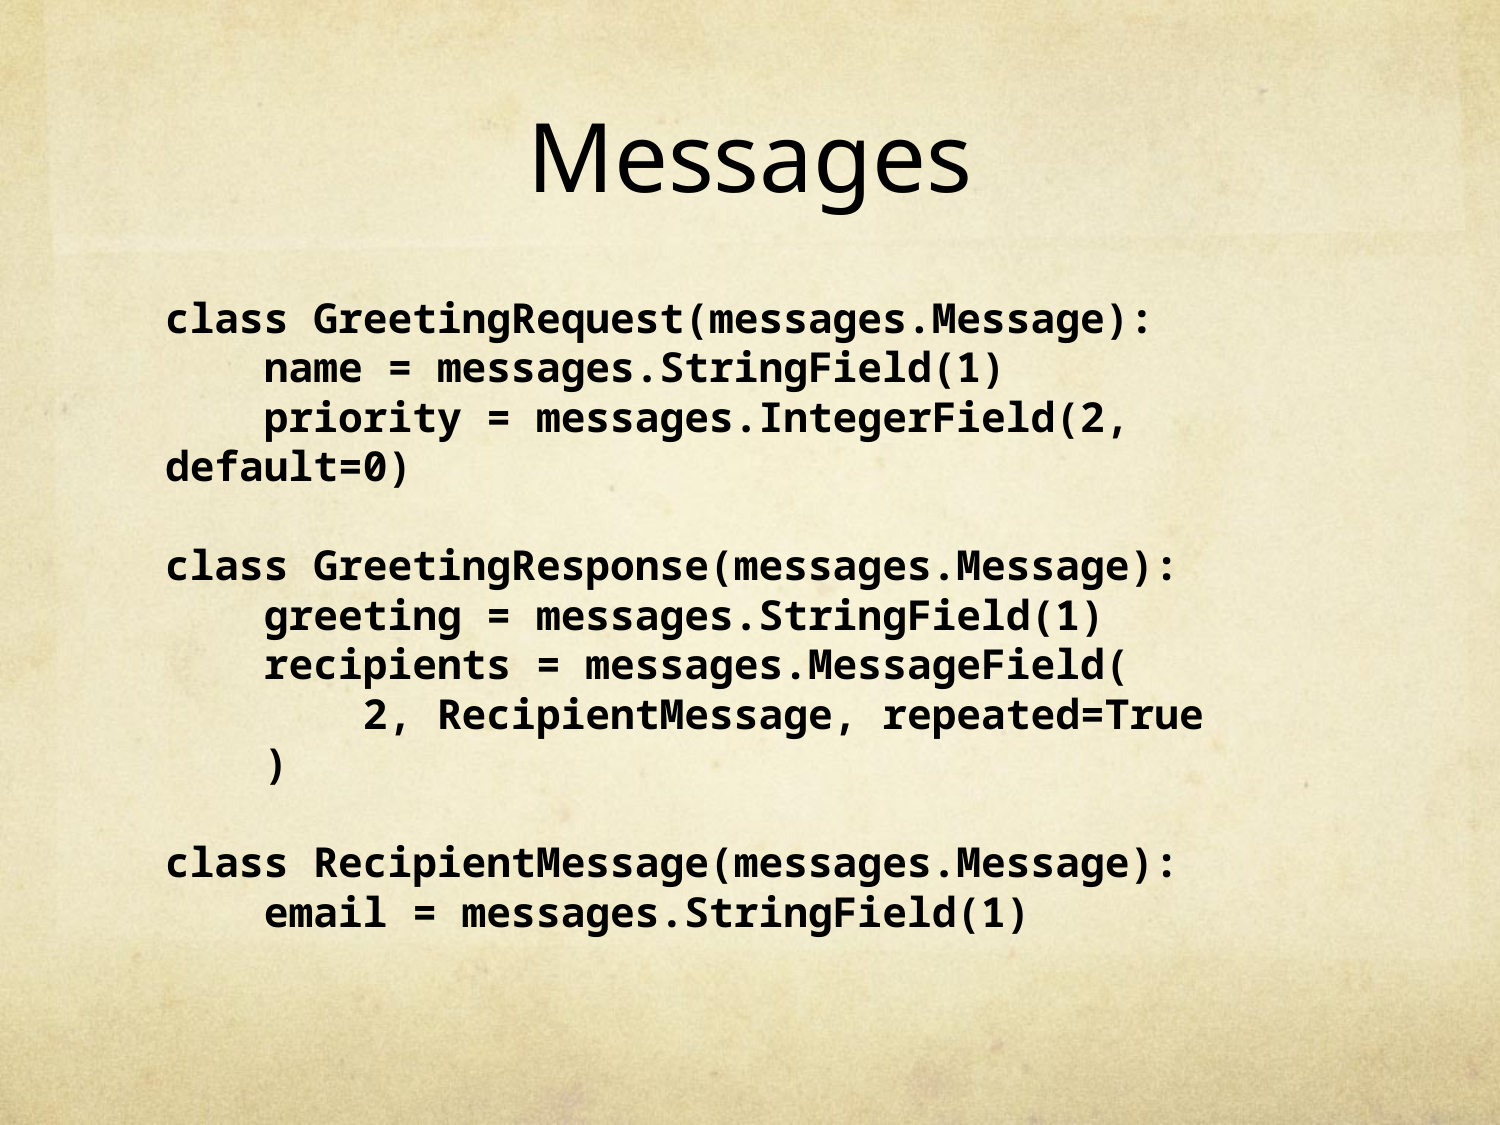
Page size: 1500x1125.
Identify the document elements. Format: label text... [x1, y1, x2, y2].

picture [0, 0, 1500, 1125]
list class GreetingRequest(messages.Message): name = messages.StringField(1) priority = messages.IntegerField(2, default=0) class GreetingResponse(messages.Message): greeting = messages.StringField(1) recipients = messages.MessageField( 2, RecipientMessage, repeated=True ) class RecipientMessage(messages.Message): email = messages.StringField(1) [150, 284, 1350, 950]
title Messages [150, 82, 1350, 225]
